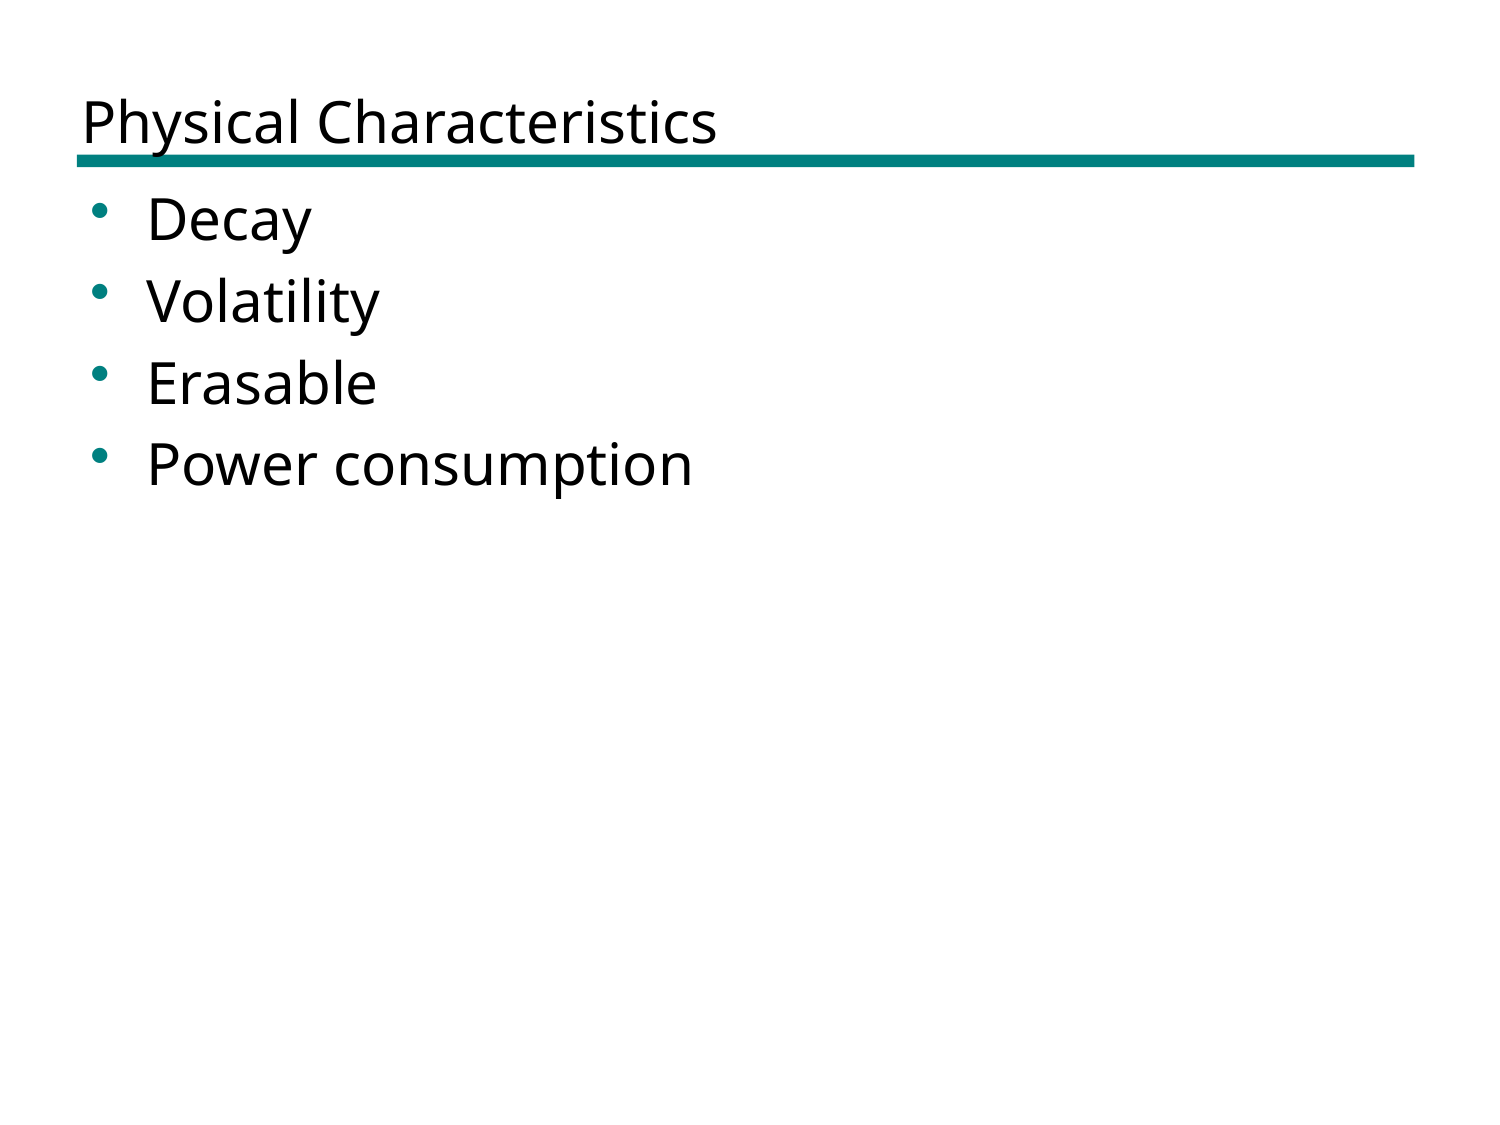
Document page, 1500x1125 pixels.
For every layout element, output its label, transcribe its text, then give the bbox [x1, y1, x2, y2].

title Physical Characteristics [66, 24, 1413, 163]
list Decay Volatility Erasable Power consumption [75, 174, 1417, 1100]
